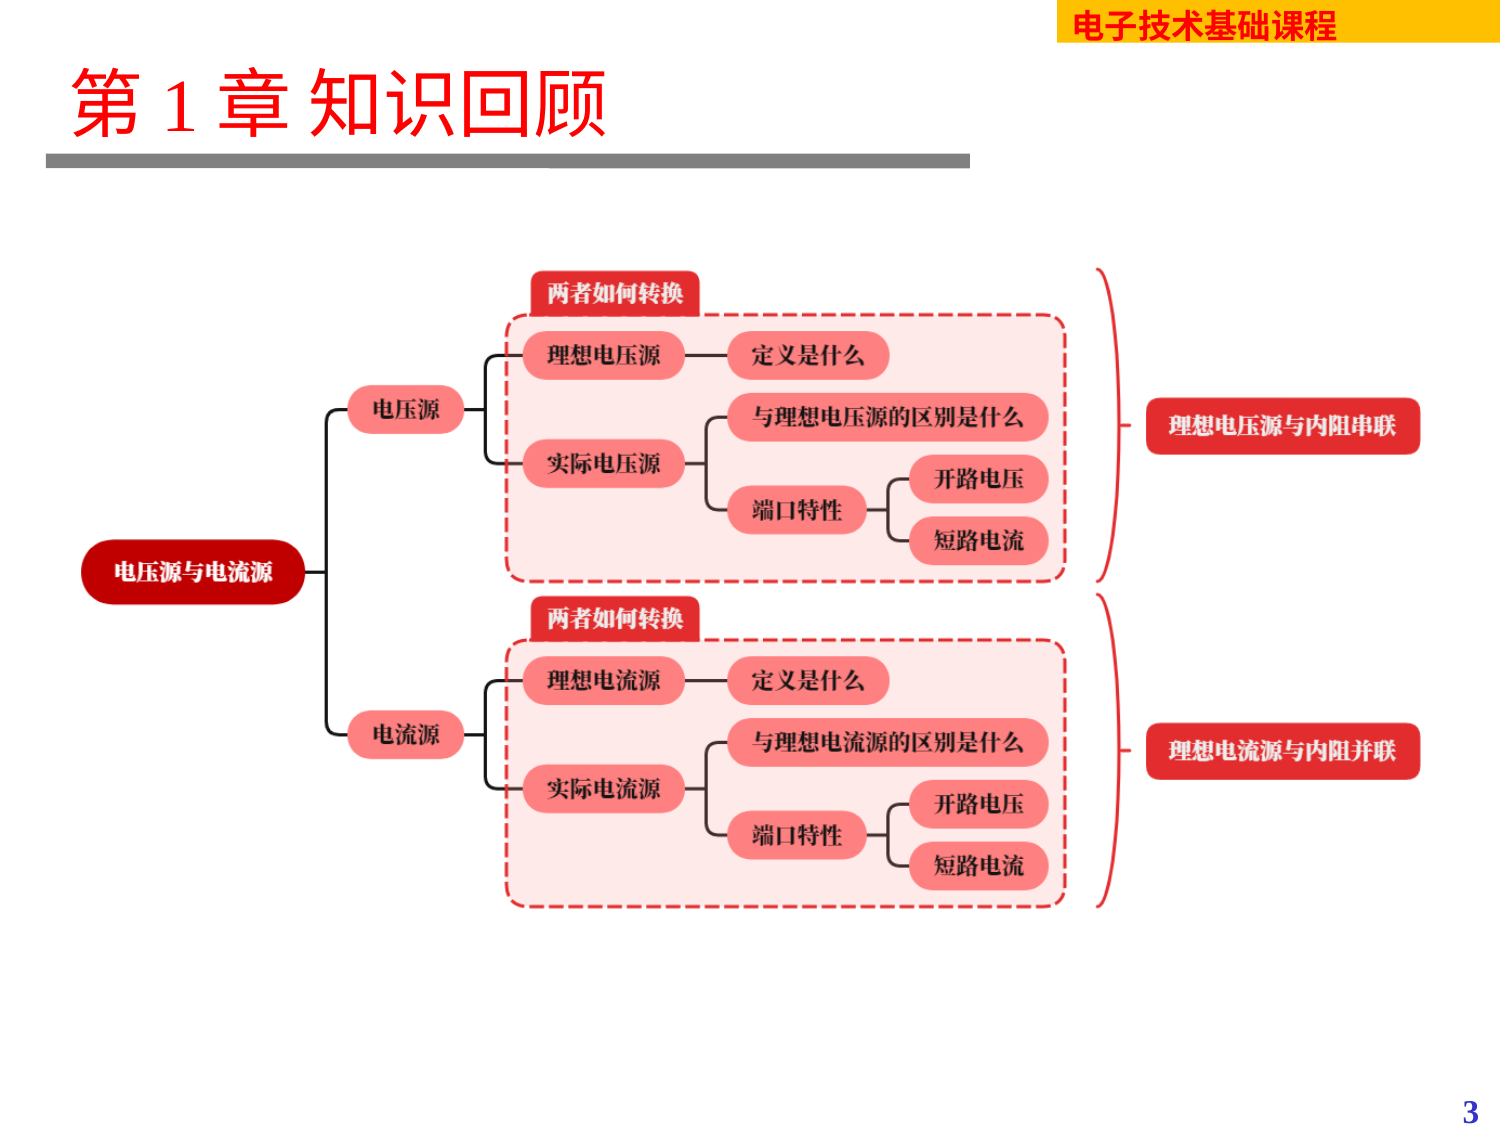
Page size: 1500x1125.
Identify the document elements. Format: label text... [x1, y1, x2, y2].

slide_number 2 [1399, 1082, 1495, 1125]
title 第1章 知识回顾 [53, 42, 1069, 161]
picture [0, 188, 1500, 988]
